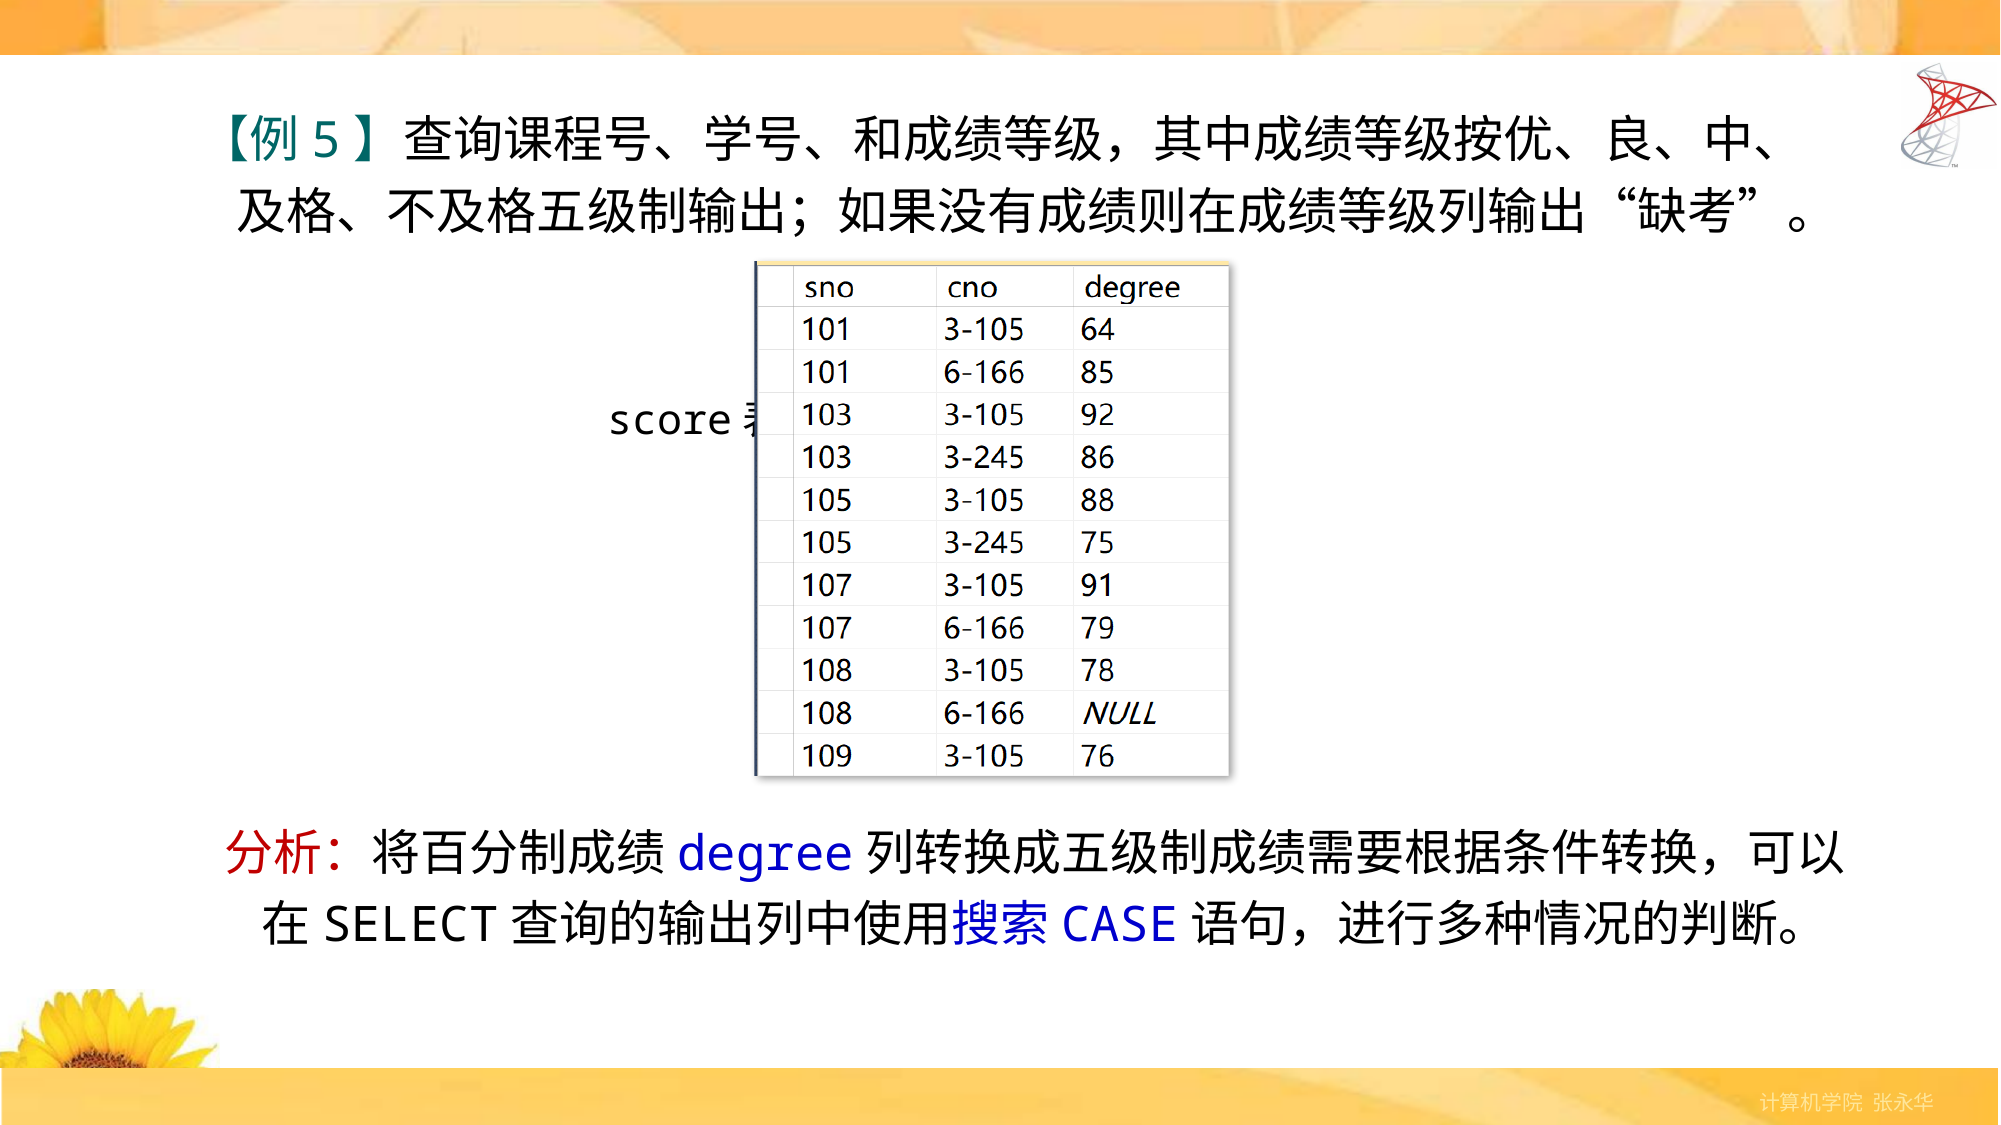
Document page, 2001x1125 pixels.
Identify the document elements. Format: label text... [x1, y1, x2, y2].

picture [1901, 62, 1997, 169]
text_box 分析：将百分制成绩degree列转换成五级制成绩需要根据条件转换，可以在SELECT查询的输出列中使用搜索CASE语句，进行多种情况的判断。 [136, 802, 1864, 969]
picture [0, 0, 2001, 55]
list 【例5】查询课程号、学号、和成绩等级，其中成绩等级按优、良、中、及格、不及格五级制输出；如果没有成绩则在成绩等级列输出“缺考”。 [109, 88, 1837, 250]
picture [0, 989, 1998, 1125]
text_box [592, 261, 1229, 776]
